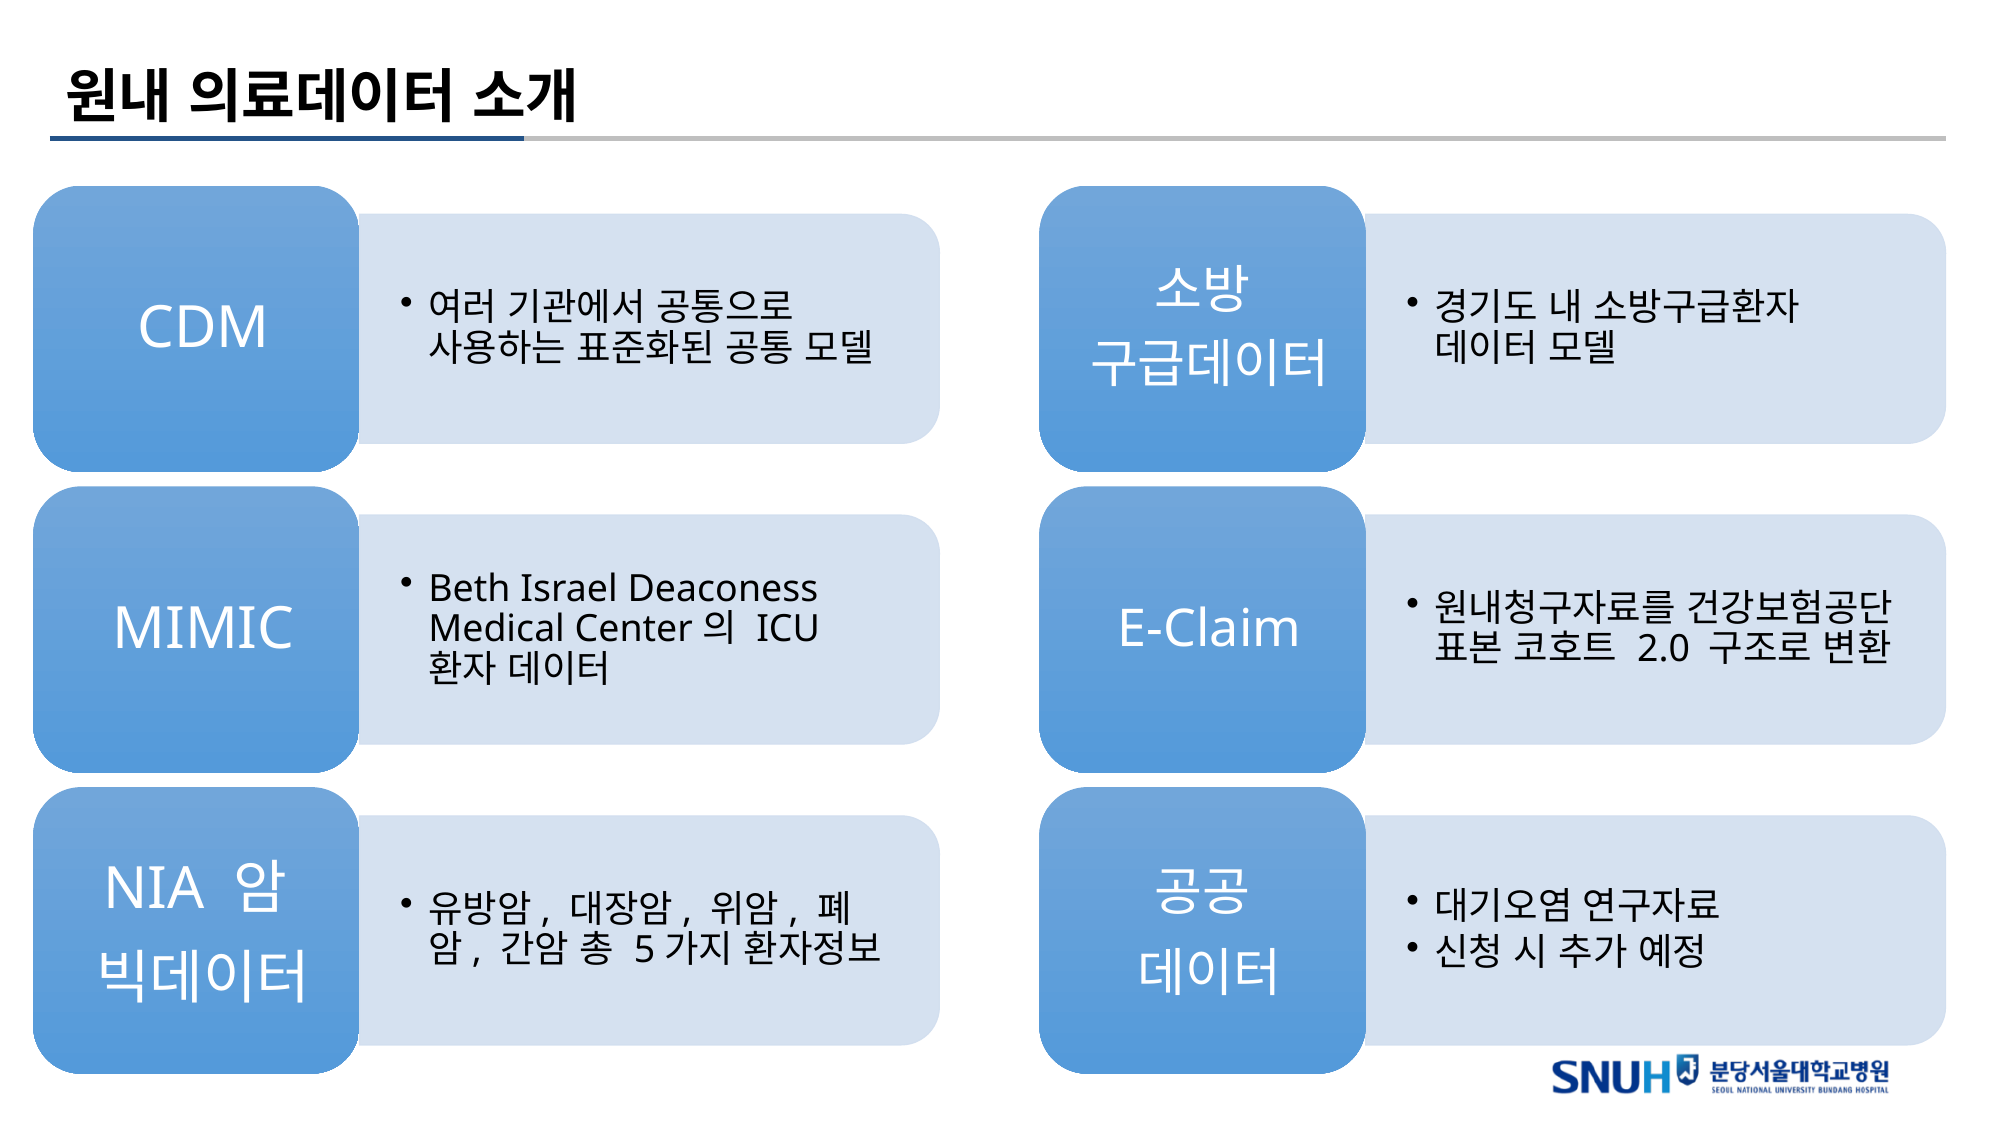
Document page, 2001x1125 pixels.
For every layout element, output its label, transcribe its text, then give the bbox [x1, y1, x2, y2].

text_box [33, 185, 940, 1074]
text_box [1039, 185, 1946, 1074]
title 원내 의료데이터 소개 [50, 59, 1946, 139]
picture [1544, 1074, 1897, 1103]
